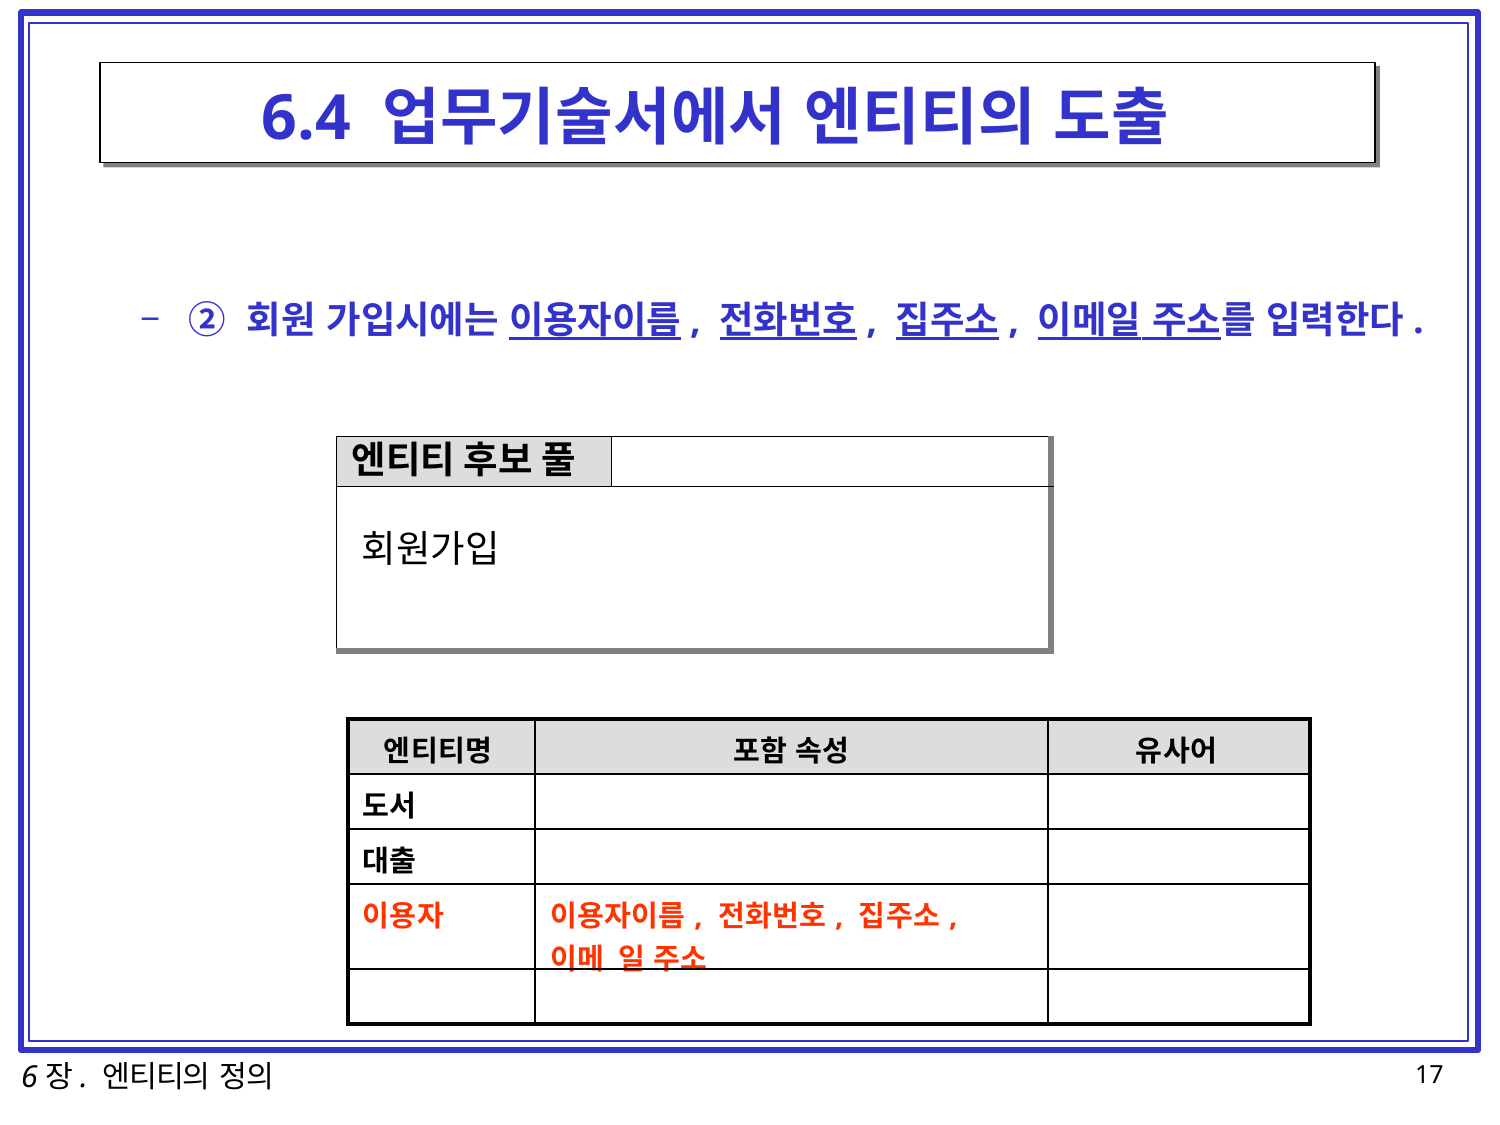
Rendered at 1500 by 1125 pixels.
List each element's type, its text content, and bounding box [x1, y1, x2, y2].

title 6.4 업무기술서에서 엔티티의 도출 [100, 74, 1375, 265]
footer 6장. 엔티티의 정의 [19, 1058, 275, 1125]
text_box – ② 회원 가입시에는 이용자이름, 전화번호, 집주소, 이메일 주소를 입력한다. [137, 294, 1439, 342]
table_header 포함 속성 [536, 721, 1047, 773]
table_cell [1049, 830, 1308, 883]
table_header 엔티티 후보 풀 [337, 437, 611, 486]
table_header [612, 437, 1048, 486]
table_header 유사어 [1049, 721, 1308, 773]
table_cell 회원가입 [337, 487, 1048, 648]
table_cell [536, 775, 1047, 828]
table_cell 도서 [350, 775, 534, 828]
table_cell 이용자 [350, 885, 534, 968]
table_cell [1049, 970, 1308, 1022]
table_cell 이용자이름, 전화번호, 집주소, 이메 일 주소 [536, 885, 1047, 968]
table_cell [1049, 885, 1308, 968]
table_cell 대출 [350, 830, 534, 883]
table_cell [1049, 775, 1308, 828]
table_header 엔티티명 [350, 721, 534, 773]
table_cell [350, 970, 534, 1022]
table_cell [536, 830, 1047, 883]
table_cell [536, 970, 1047, 1022]
slide_number 17 [1408, 1064, 1452, 1125]
